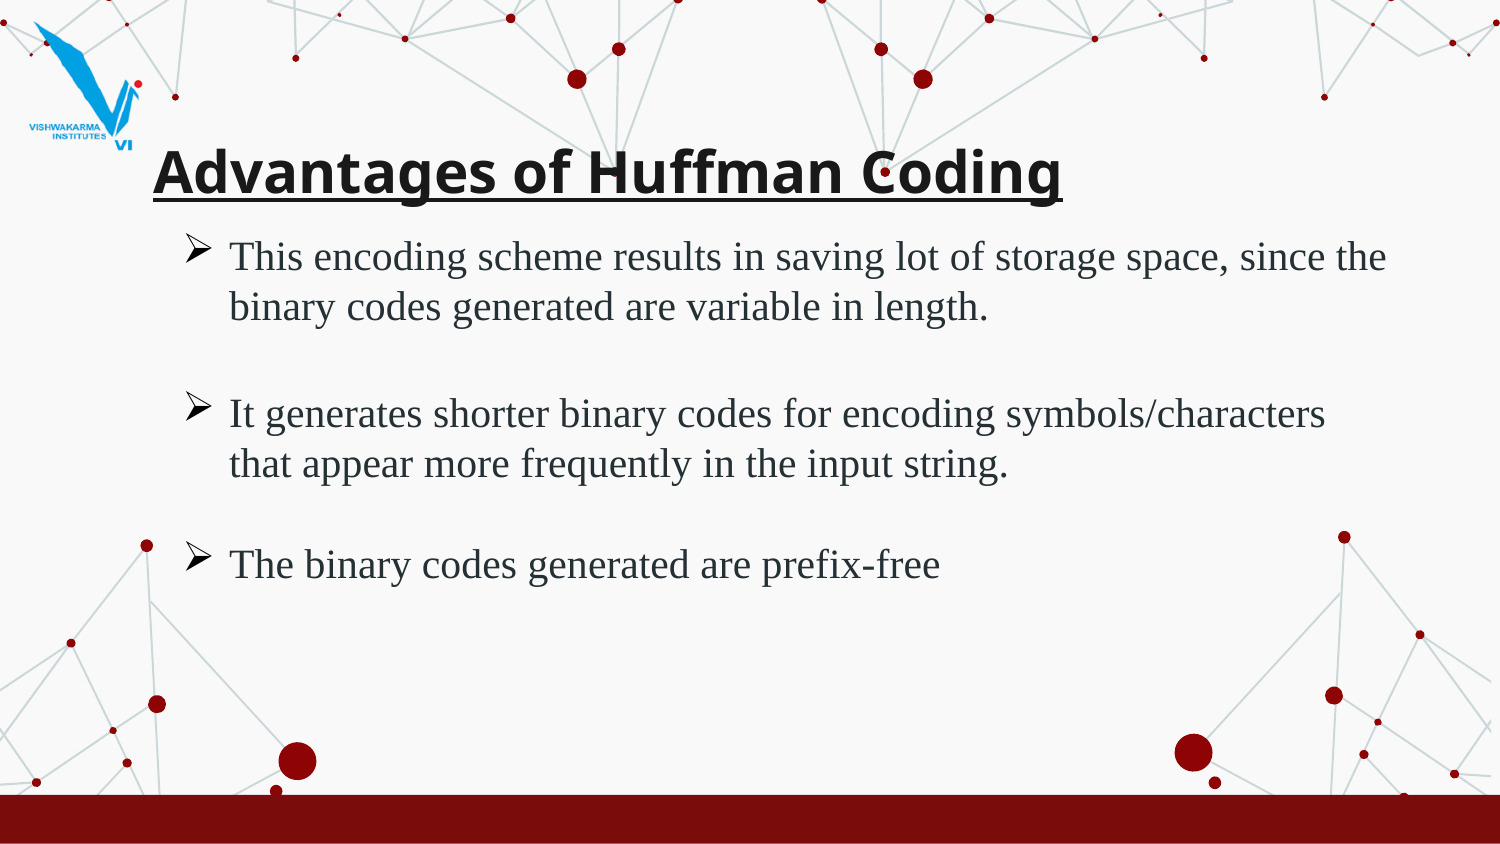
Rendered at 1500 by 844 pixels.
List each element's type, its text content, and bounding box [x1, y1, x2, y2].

text_box This encoding scheme results in saving lot of storage space, since the binary codes generated are variable in length. It generates shorter binary codes for encoding symbols/characters that appear more frequently in the input string. The binary codes generated are prefix-free [167, 221, 1404, 644]
title Advantages of Huffman Coding [80, 119, 1136, 214]
picture [29, 21, 149, 157]
